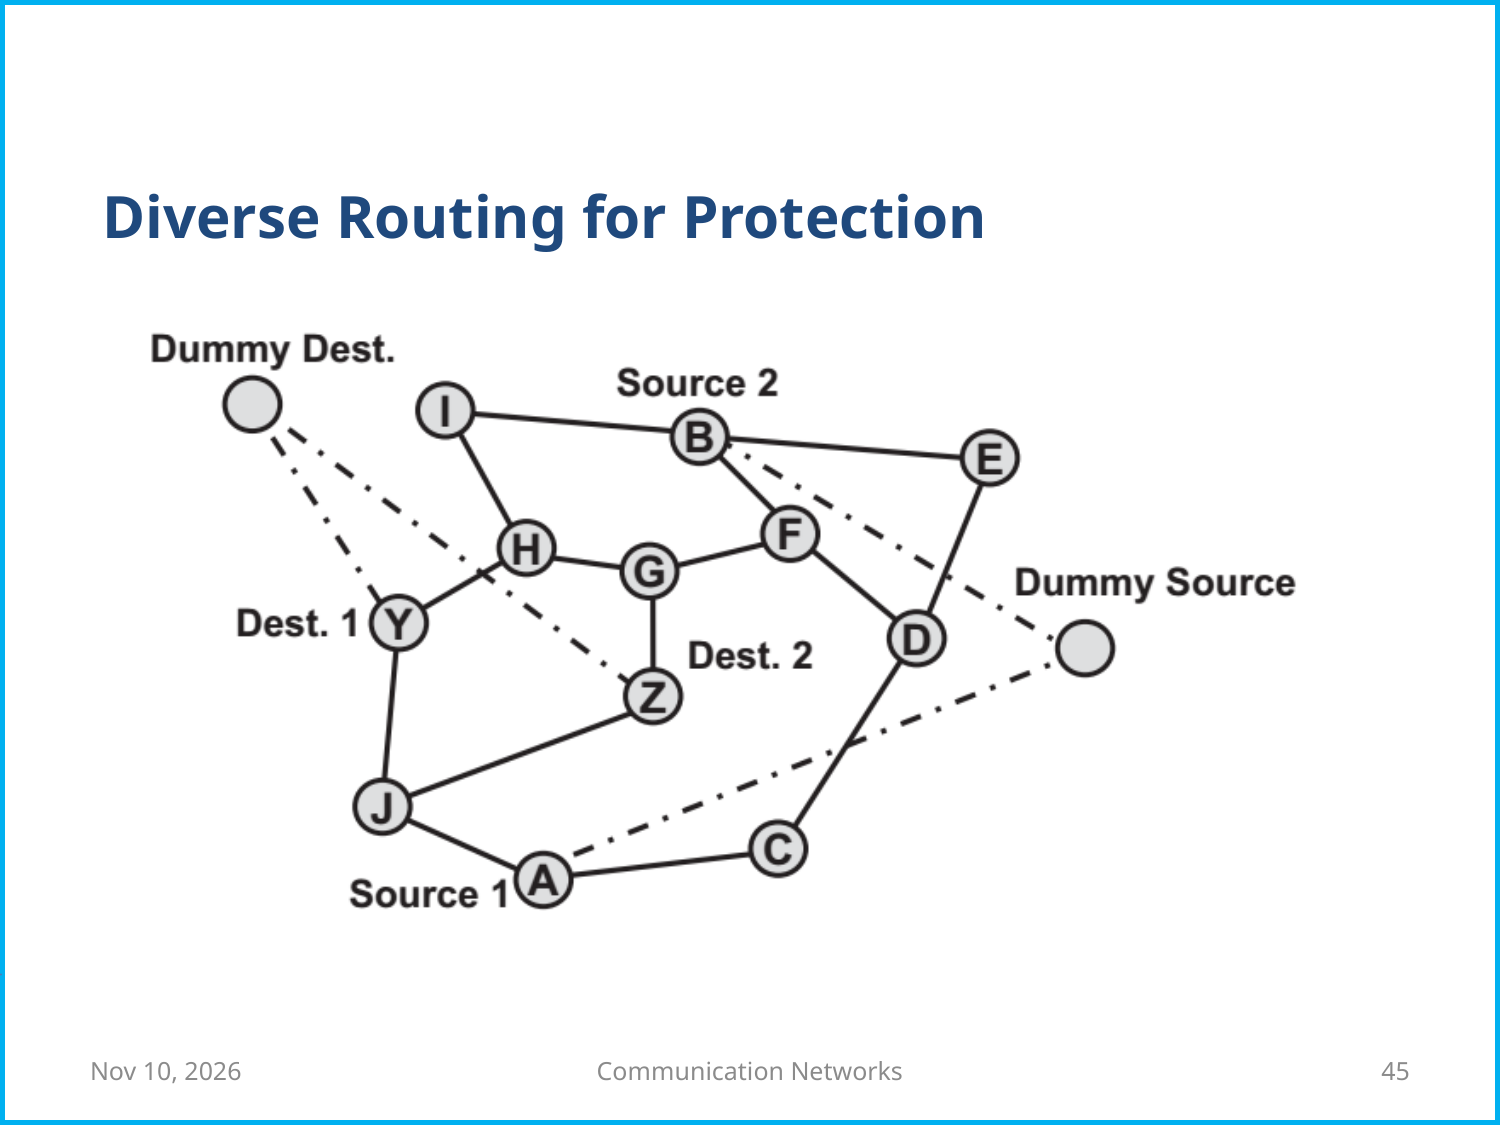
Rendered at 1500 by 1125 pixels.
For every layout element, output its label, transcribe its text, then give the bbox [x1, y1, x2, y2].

slide_number 45 [1074, 1042, 1425, 1103]
title Diverse Routing for Protection [87, 21, 1411, 290]
footer Communication Networks [512, 1042, 988, 1103]
picture [87, 289, 1357, 929]
slide_number 7-May-18 [75, 1042, 425, 1103]
subtitle [100, 289, 1436, 1016]
